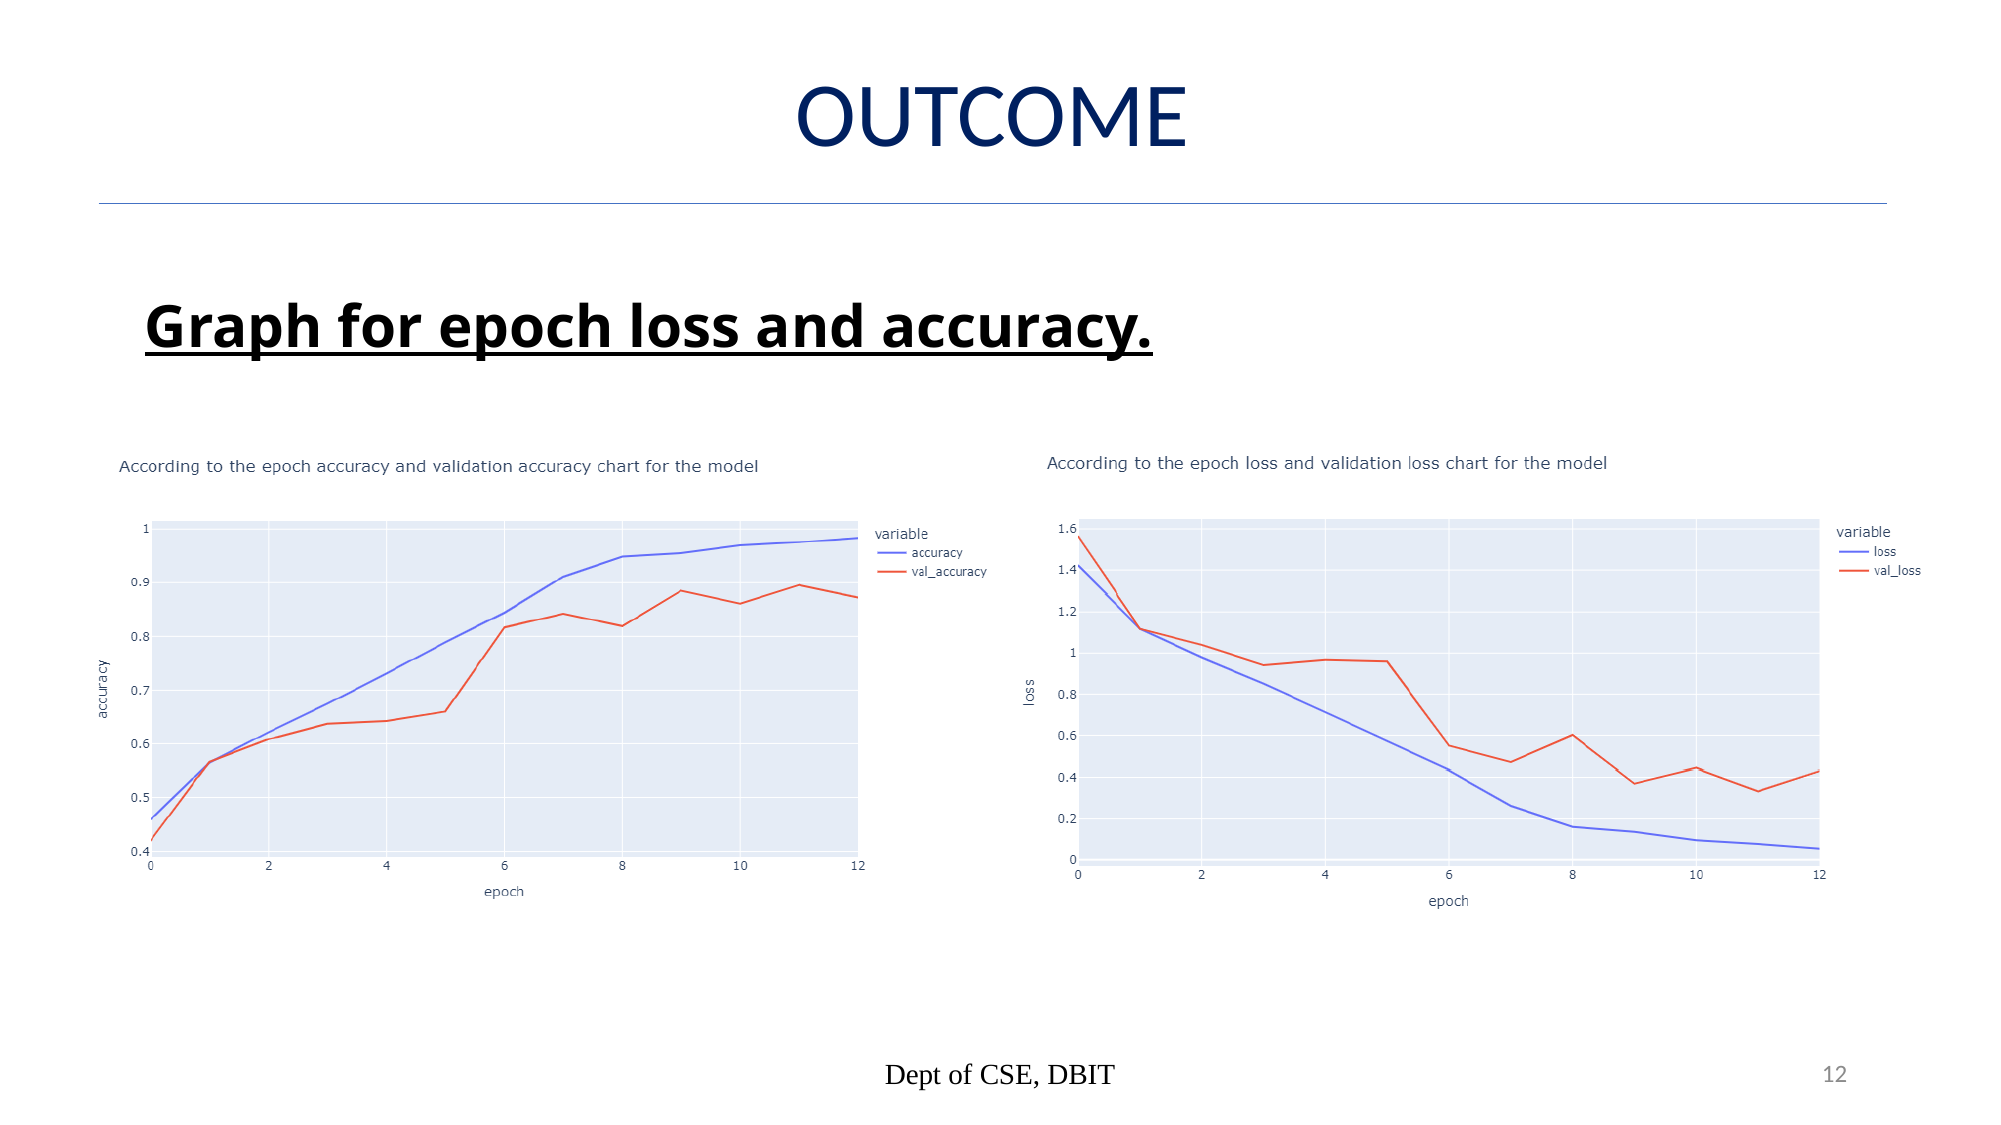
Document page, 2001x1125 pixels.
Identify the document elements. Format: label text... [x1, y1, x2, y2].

picture [72, 419, 1937, 947]
footer Dept of CSE, DBIT [662, 1042, 1338, 1103]
text_box OUTCOME [130, 47, 1856, 173]
slide_number 12 [1412, 1042, 1863, 1103]
text_box Graph for epoch loss and accuracy. [130, 281, 1863, 367]
